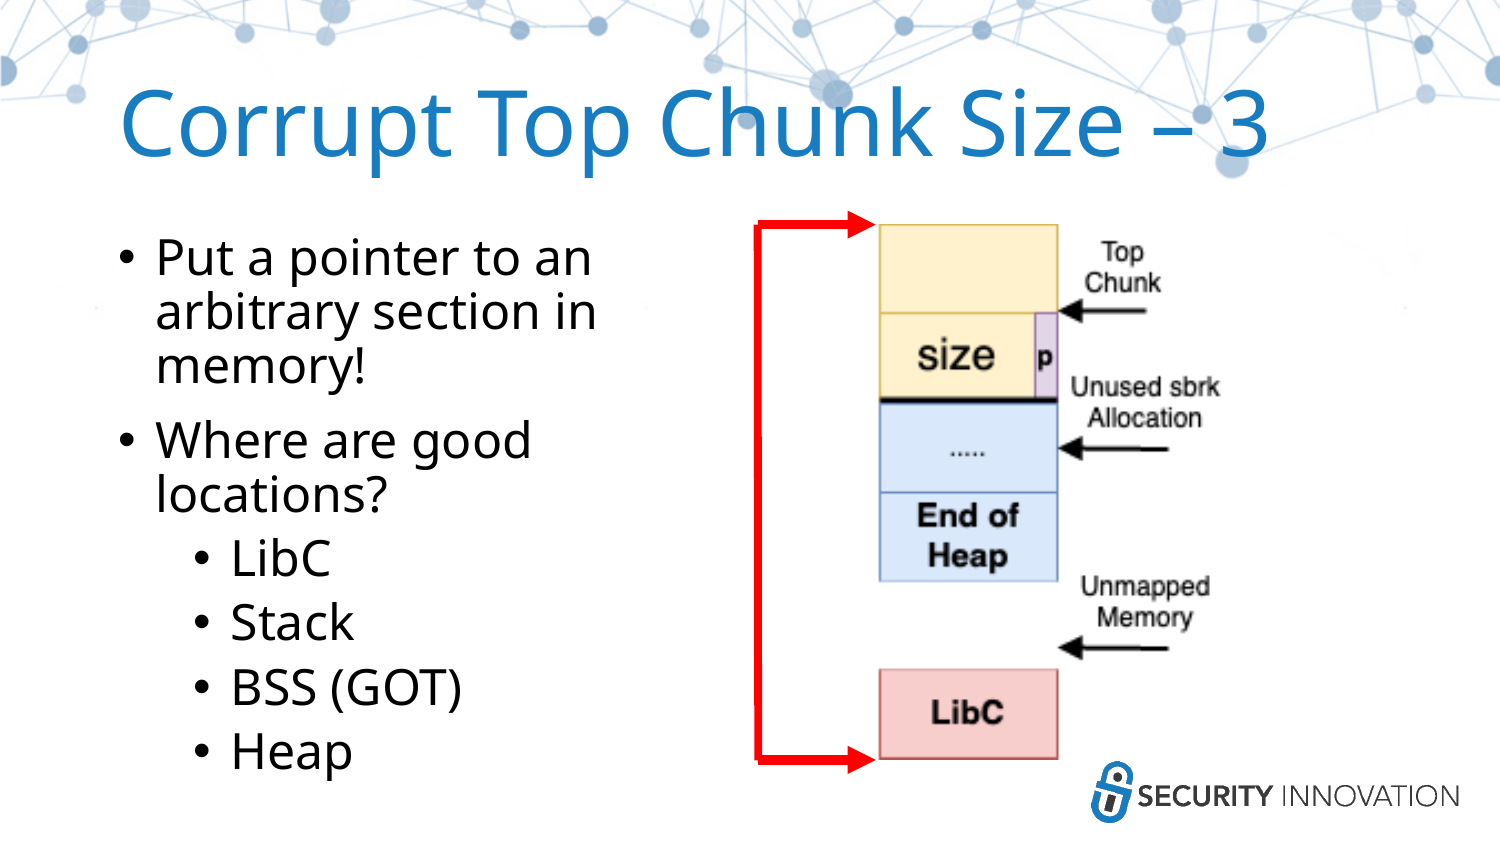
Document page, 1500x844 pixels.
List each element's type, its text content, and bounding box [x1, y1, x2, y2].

picture [1091, 761, 1461, 823]
list Put a pointer to an arbitrary section in memory! Where are good locations? LibC Stack BSS (GOT) Heap [103, 224, 741, 810]
picture [0, 0, 1500, 760]
title Corrupt Top Chunk Size – 3 [103, 44, 1397, 208]
